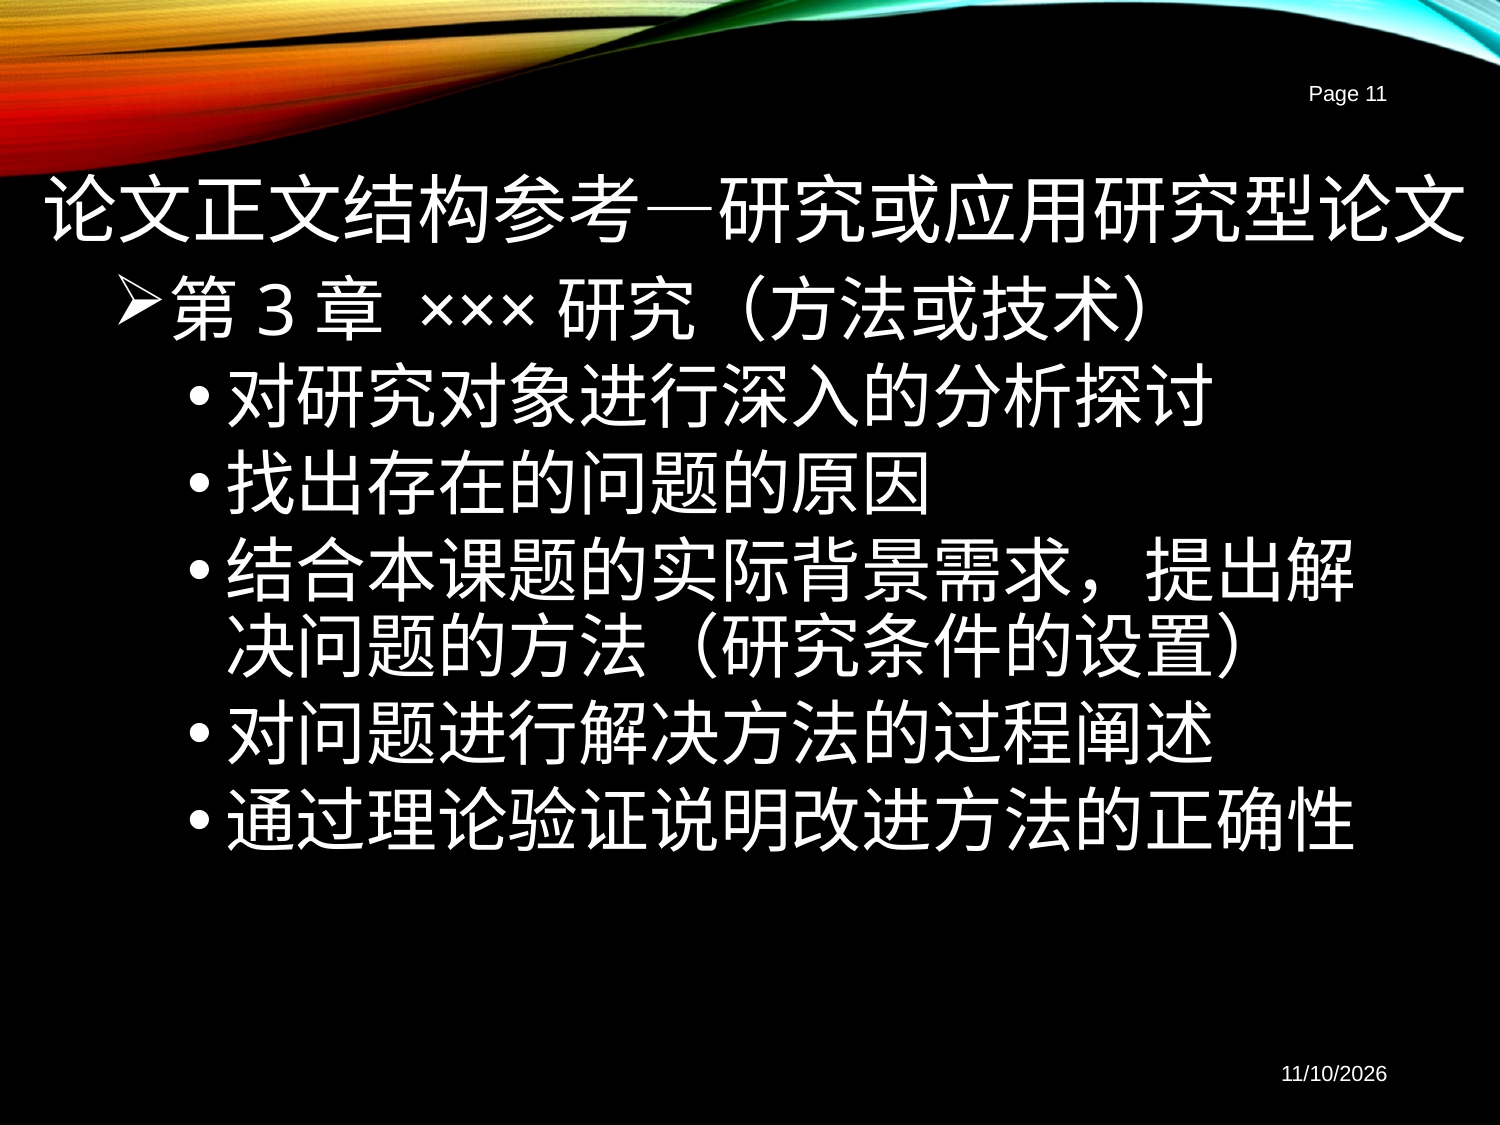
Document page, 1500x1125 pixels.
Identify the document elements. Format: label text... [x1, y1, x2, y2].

title 论文正文结构参考—研究或应用研究型论文 [17, 124, 1483, 302]
picture [0, 0, 1500, 178]
list 第3章 ×××研究（方法或技术） 对研究对象进行深入的分析探讨 找出存在的问题的原因 结合本课题的实际背景需求，提出解决问题的方法（研究条件的设置） 对问题进行解决方法的过程阐述 通过理论验证说明改进方法的正确性 [97, 302, 1403, 1028]
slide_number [1051, 1042, 1403, 1103]
slide_number Page 11 [1078, 62, 1403, 123]
